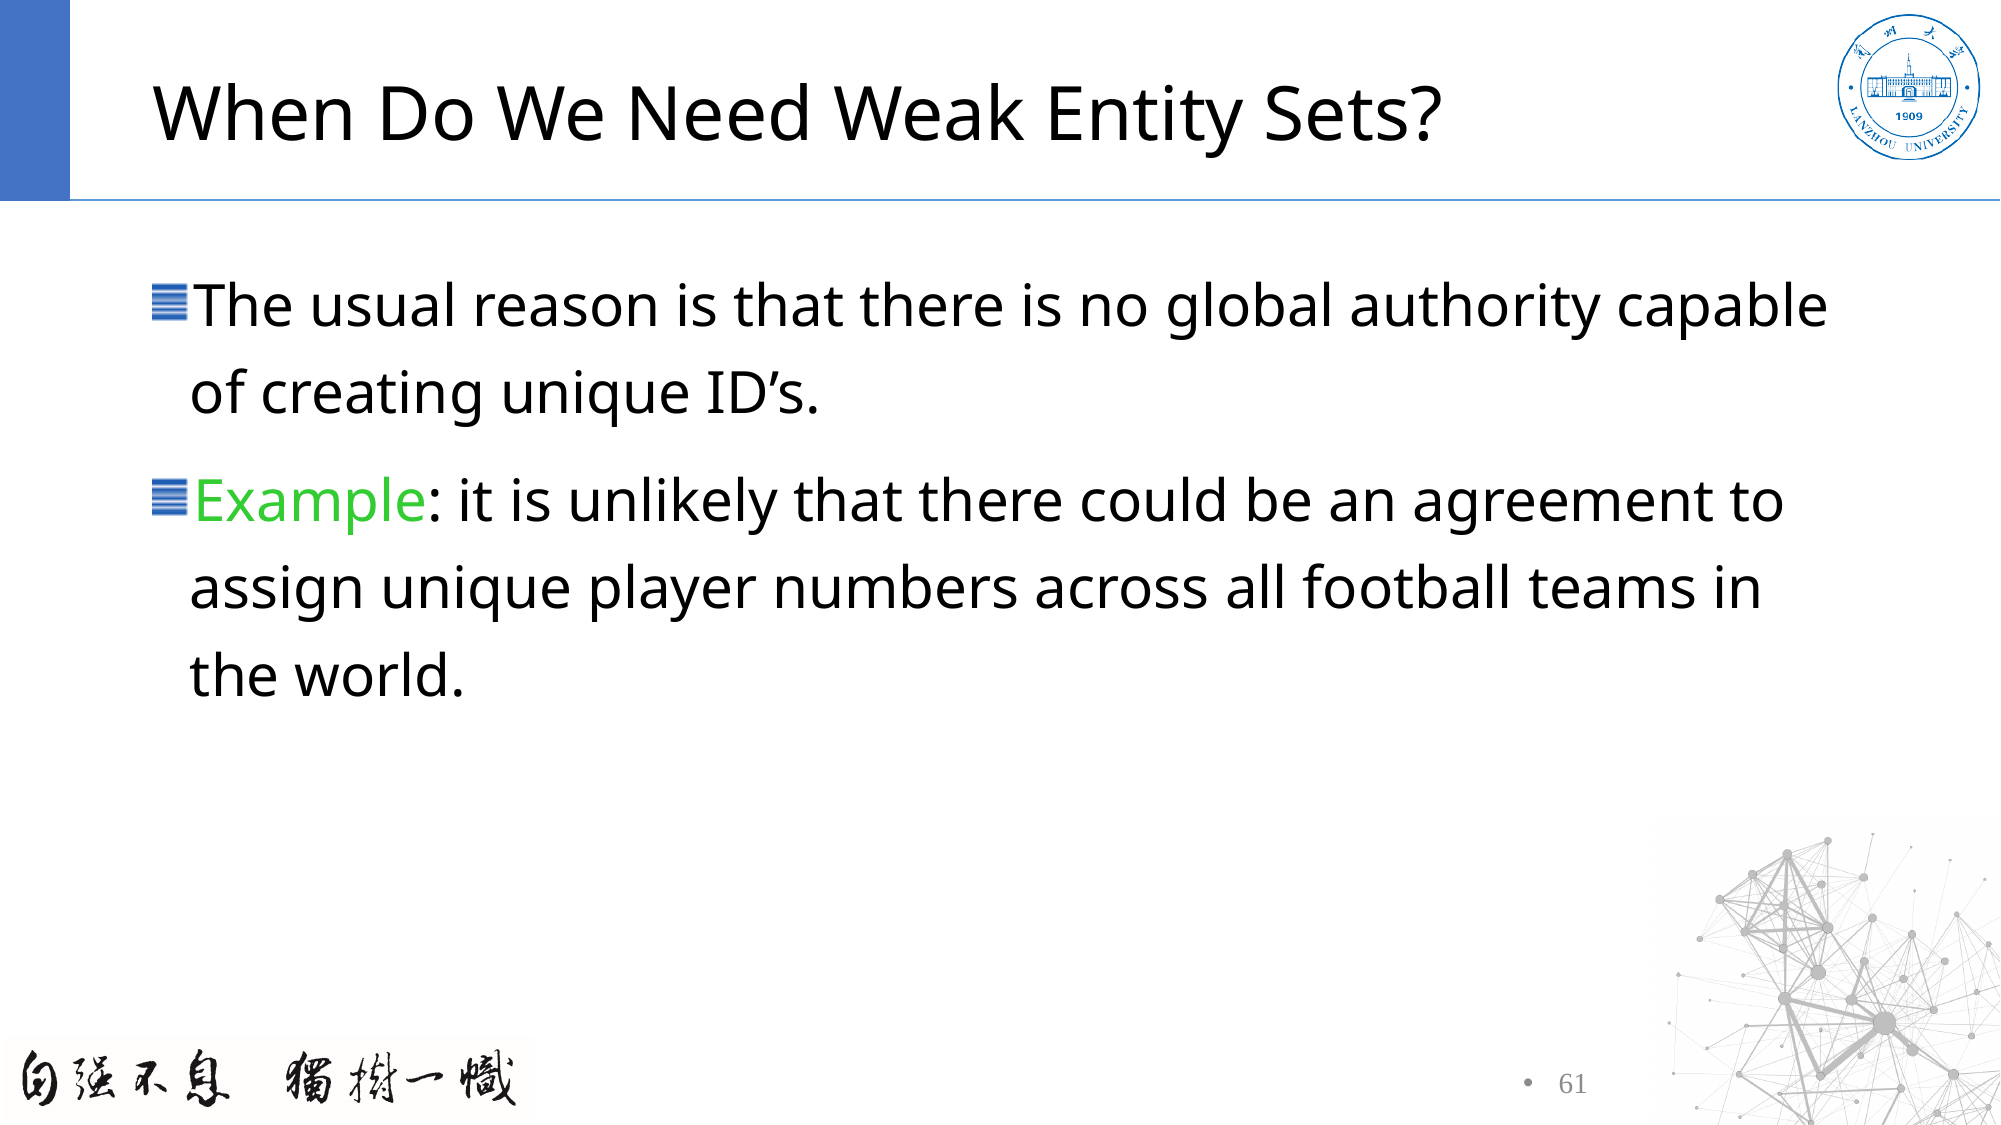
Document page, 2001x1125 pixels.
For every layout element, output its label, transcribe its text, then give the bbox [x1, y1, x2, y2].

title When Do We Need Weak Entity Sets? [137, 33, 1863, 200]
picture [1651, 817, 2001, 1125]
picture [152, 282, 194, 324]
slide_number 61 [1498, 1052, 1603, 1113]
picture [3, 1037, 535, 1119]
list The usual reason is that there is no global authority capable of creating unique ID’s. Example: it is unlikely that there could be an agreement to assign unique player numbers across all football teams in the world. [137, 243, 1863, 1014]
picture [1837, 14, 1998, 160]
picture [152, 477, 194, 519]
